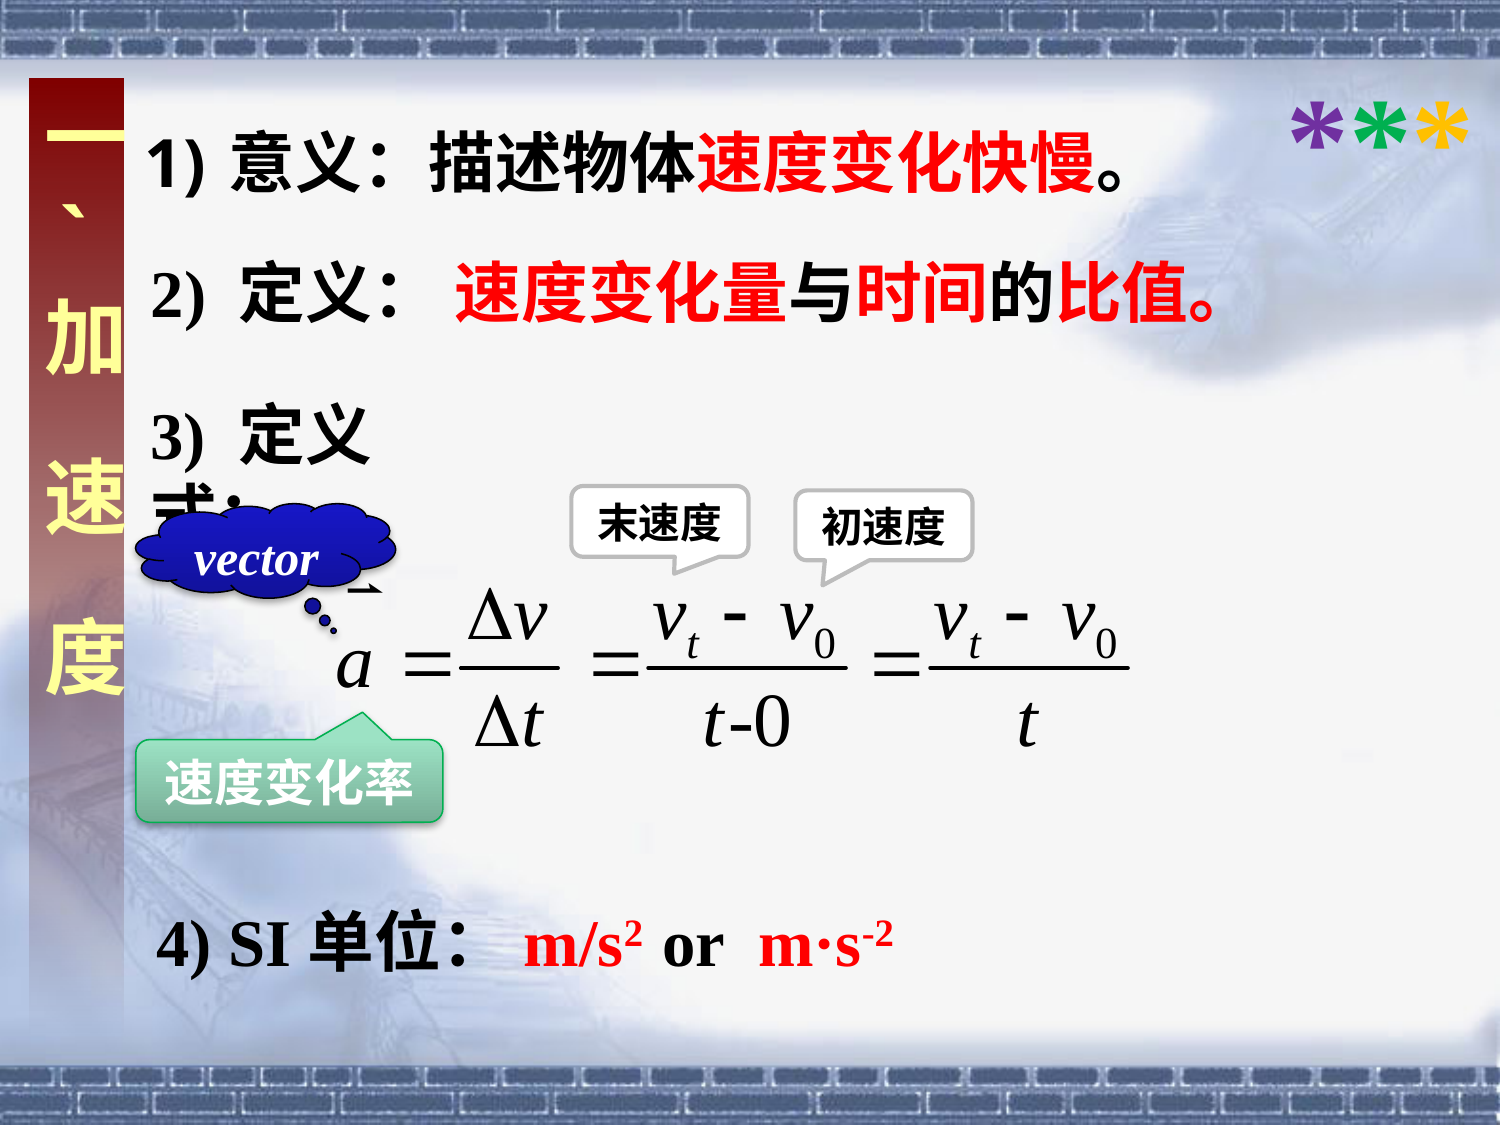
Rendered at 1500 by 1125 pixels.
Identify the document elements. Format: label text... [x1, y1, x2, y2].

text_box 3) 定义式： [135, 385, 502, 560]
text_box 末速度 [569, 483, 751, 563]
text_box 速度变化率 [135, 736, 444, 824]
text_box vector [134, 502, 397, 599]
text_box 4) SI单位：m/s2 or m·s-2 [141, 892, 1459, 988]
text_box 初速度 [793, 488, 975, 563]
picture [0, 0, 1500, 1125]
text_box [324, 565, 570, 765]
text_box vector [304, 597, 319, 615]
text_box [572, 565, 1143, 764]
text_box 一` 加 速 度 [29, 78, 124, 1035]
text_box 意义：描述物体速度变化快慢。 [129, 113, 1272, 209]
text_box 2) 定义： 速度变化量与时间的比值。 [135, 243, 1454, 339]
text_box *** [1272, 7, 1500, 217]
